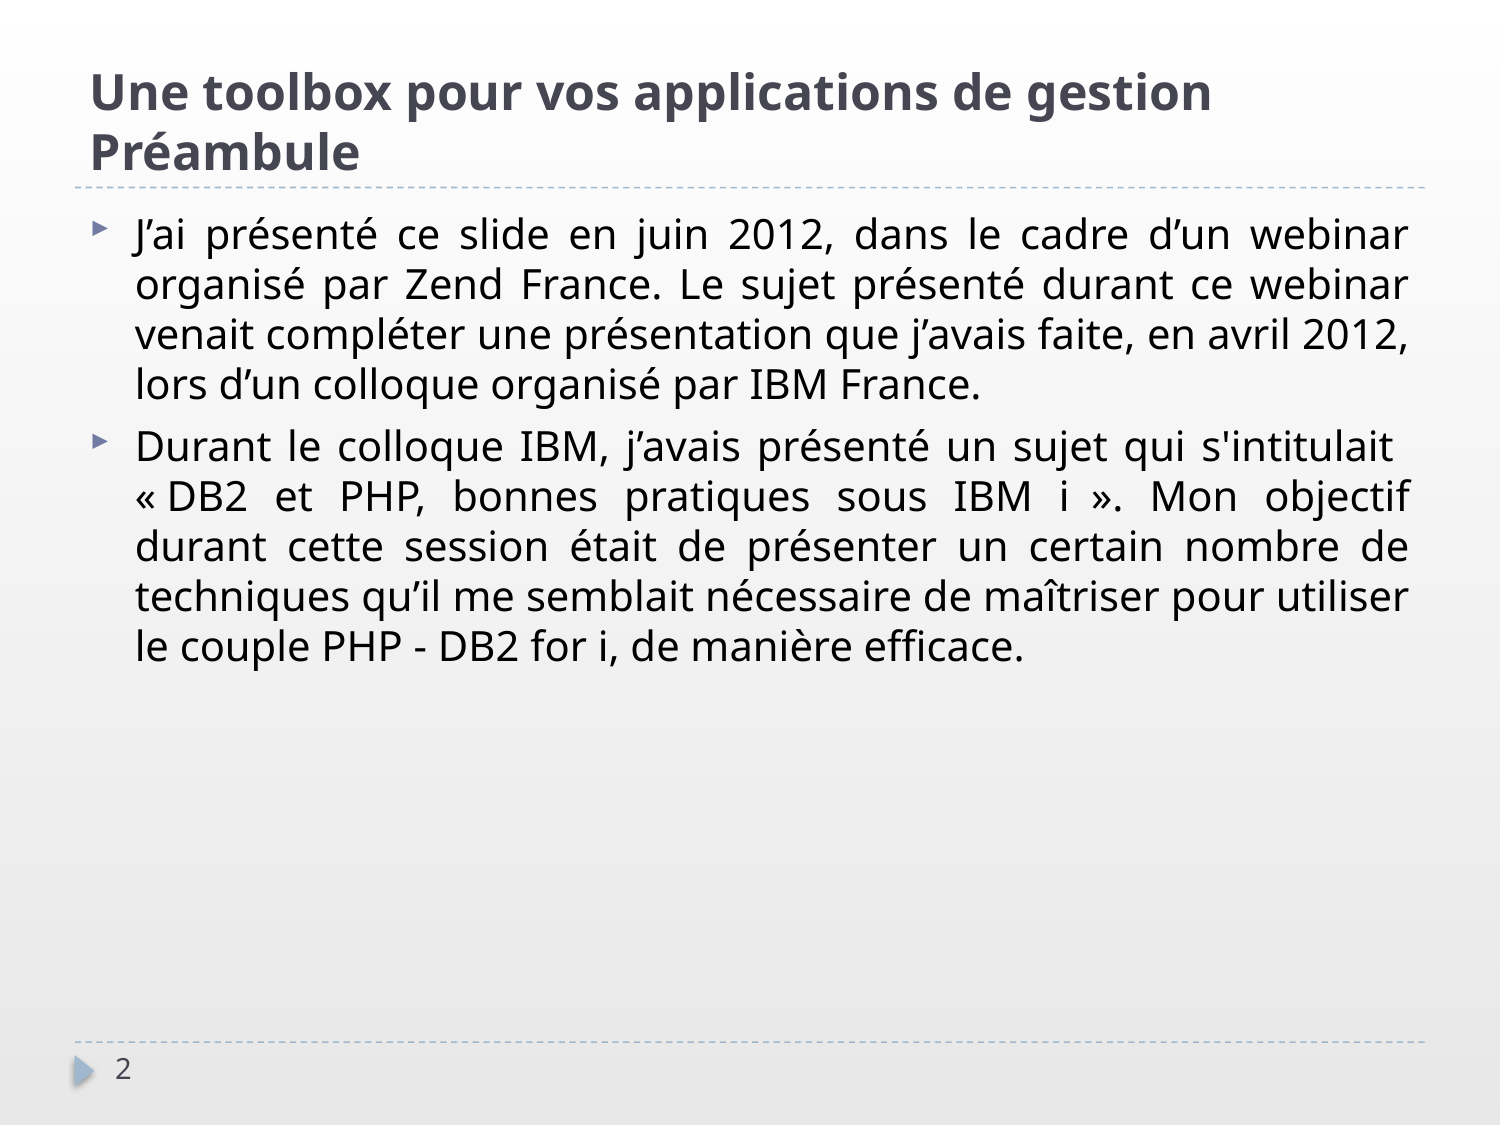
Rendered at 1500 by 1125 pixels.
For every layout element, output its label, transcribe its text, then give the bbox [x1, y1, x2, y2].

text_box 2 [100, 1042, 426, 1103]
text_box J’ai présenté ce slide en juin 2012, dans le cadre d’un webinar organisé par Zend France. Le sujet présenté durant ce webinar venait compléter une présentation que j’avais faite, en avril 2012, lors d’un colloque organisé par IBM France. Durant le colloque IBM, j’avais présenté un sujet qui s'intitulait « DB2 et PHP, bonnes pratiques sous IBM i ». Mon objectif durant cette session était de présenter un certain nombre de techniques qu’il me semblait nécessaire de maîtriser pour utiliser le couple PHP - DB2 for i, de manière efficace. [75, 200, 1425, 1010]
text_box Une toolbox pour vos applications de gestion Préambule [75, 24, 1425, 188]
